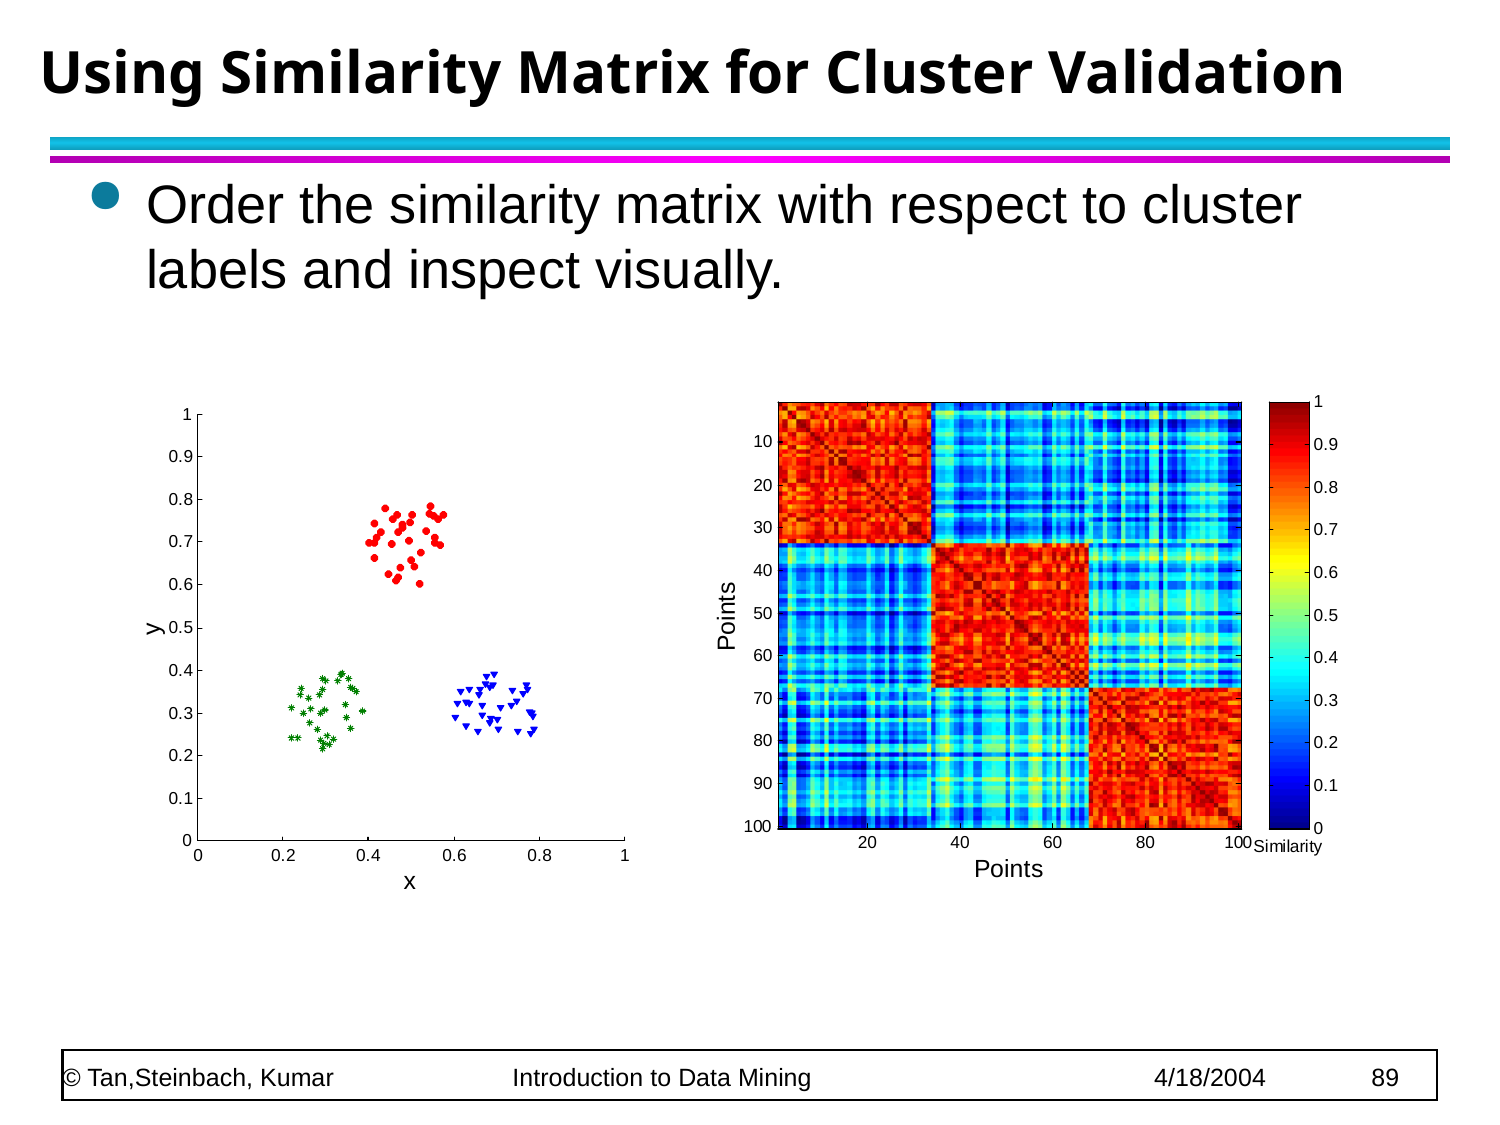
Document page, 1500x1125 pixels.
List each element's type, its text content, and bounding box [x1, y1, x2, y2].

title Using Similarity Matrix for Cluster Validation [24, 24, 1451, 113]
list Order the similarity matrix with respect to cluster labels and inspect visually. [74, 161, 1463, 1039]
picture [49, 361, 1388, 901]
